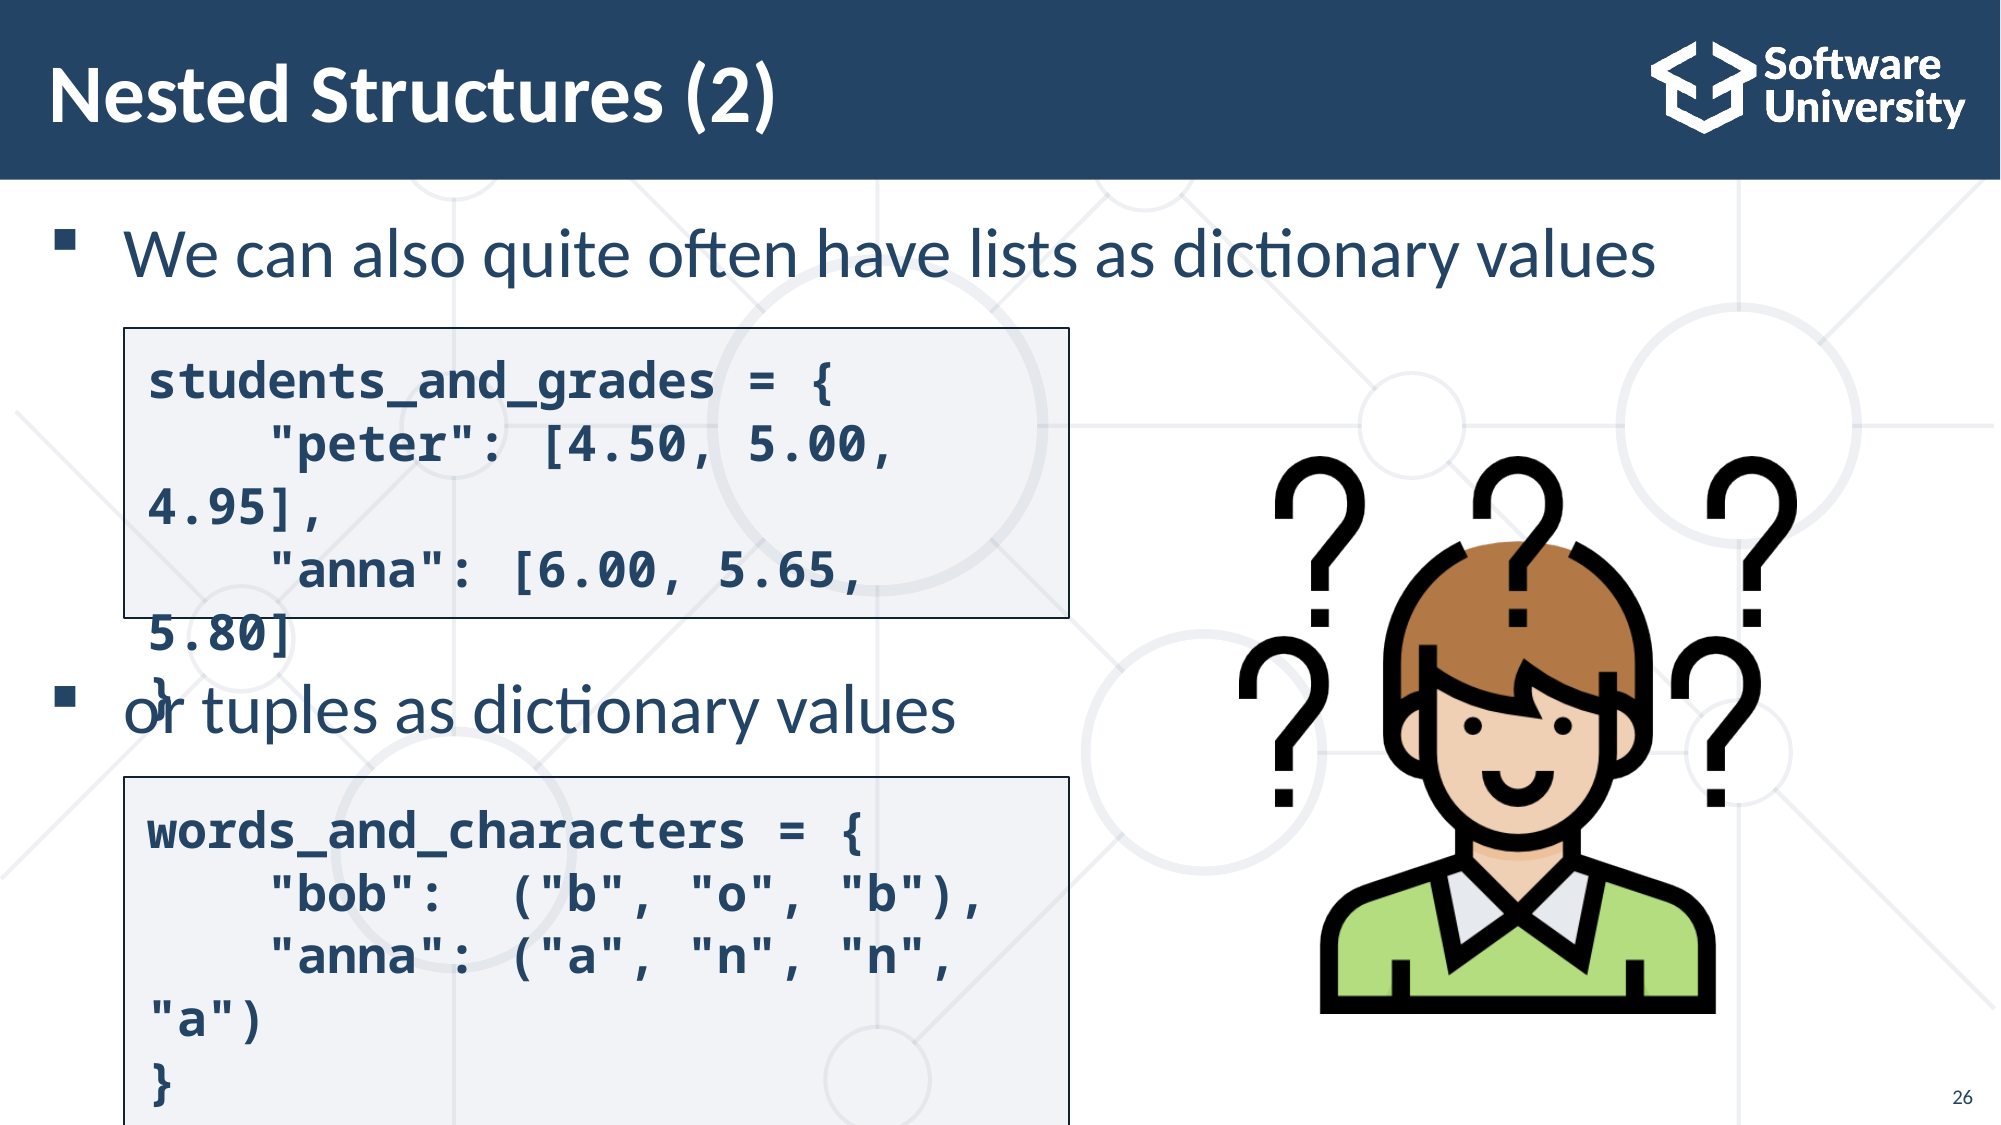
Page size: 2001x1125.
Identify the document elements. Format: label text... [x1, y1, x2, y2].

picture [1651, 41, 1966, 134]
slide_number 26 [1927, 1067, 1989, 1117]
picture [1238, 455, 1797, 1014]
title Nested Structures (2) [31, 16, 1625, 162]
list We can also quite often have lists as dictionary values or tuples as dictionary values [31, 196, 1969, 1109]
list students_and_grades = { "peter": [4.50, 5.00, 4.95], "anna": [6.00, 5.65, 5.80] } [123, 327, 1070, 619]
text_box words_and_characters = { "bob": ("b", "o", "b"), "anna": ("a", "n", "n", "a") } [123, 777, 1069, 1125]
